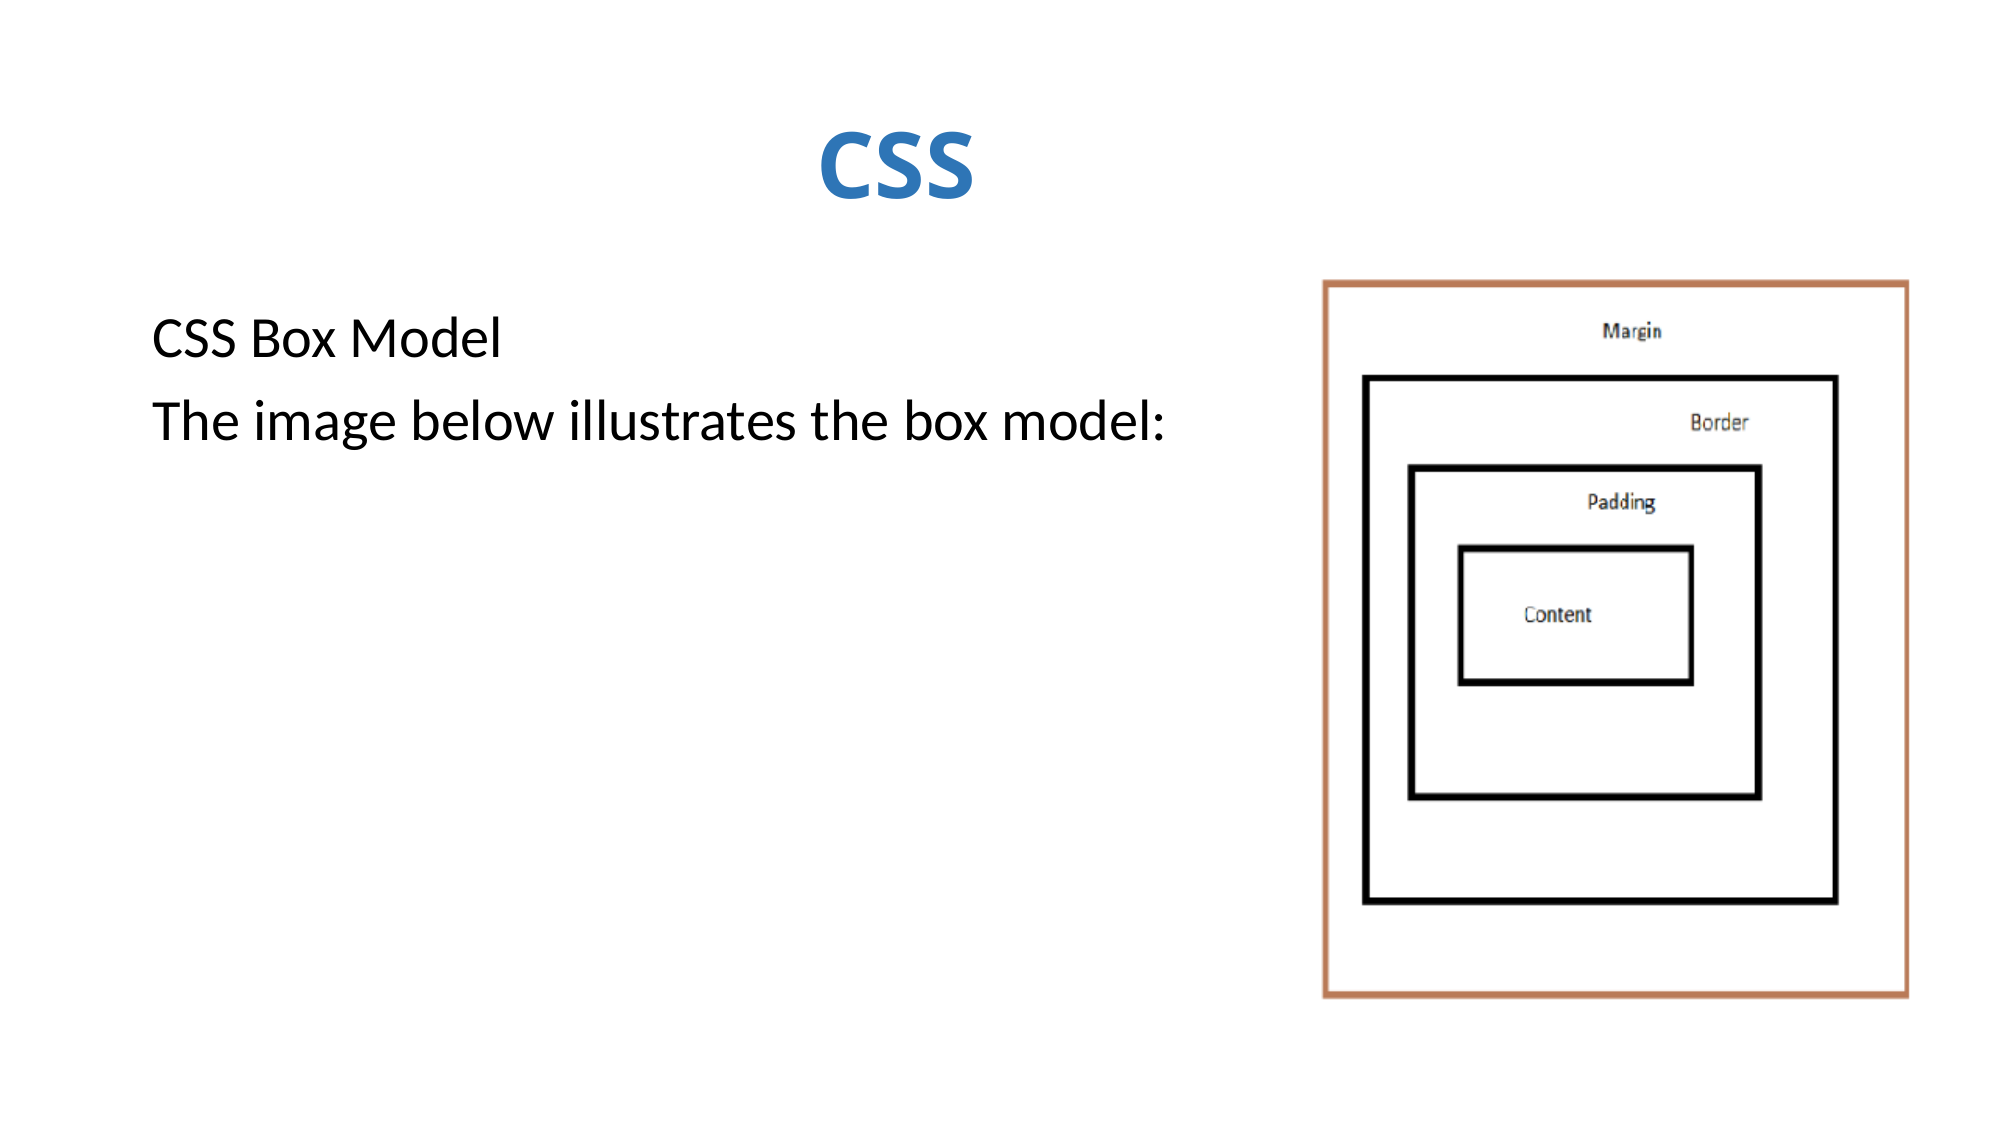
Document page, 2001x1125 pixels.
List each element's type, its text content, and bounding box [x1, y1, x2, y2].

title CSS [137, 59, 1863, 278]
picture [1247, 250, 1914, 1001]
list CSS Box Model The image below illustrates the box model: [137, 299, 1953, 1125]
